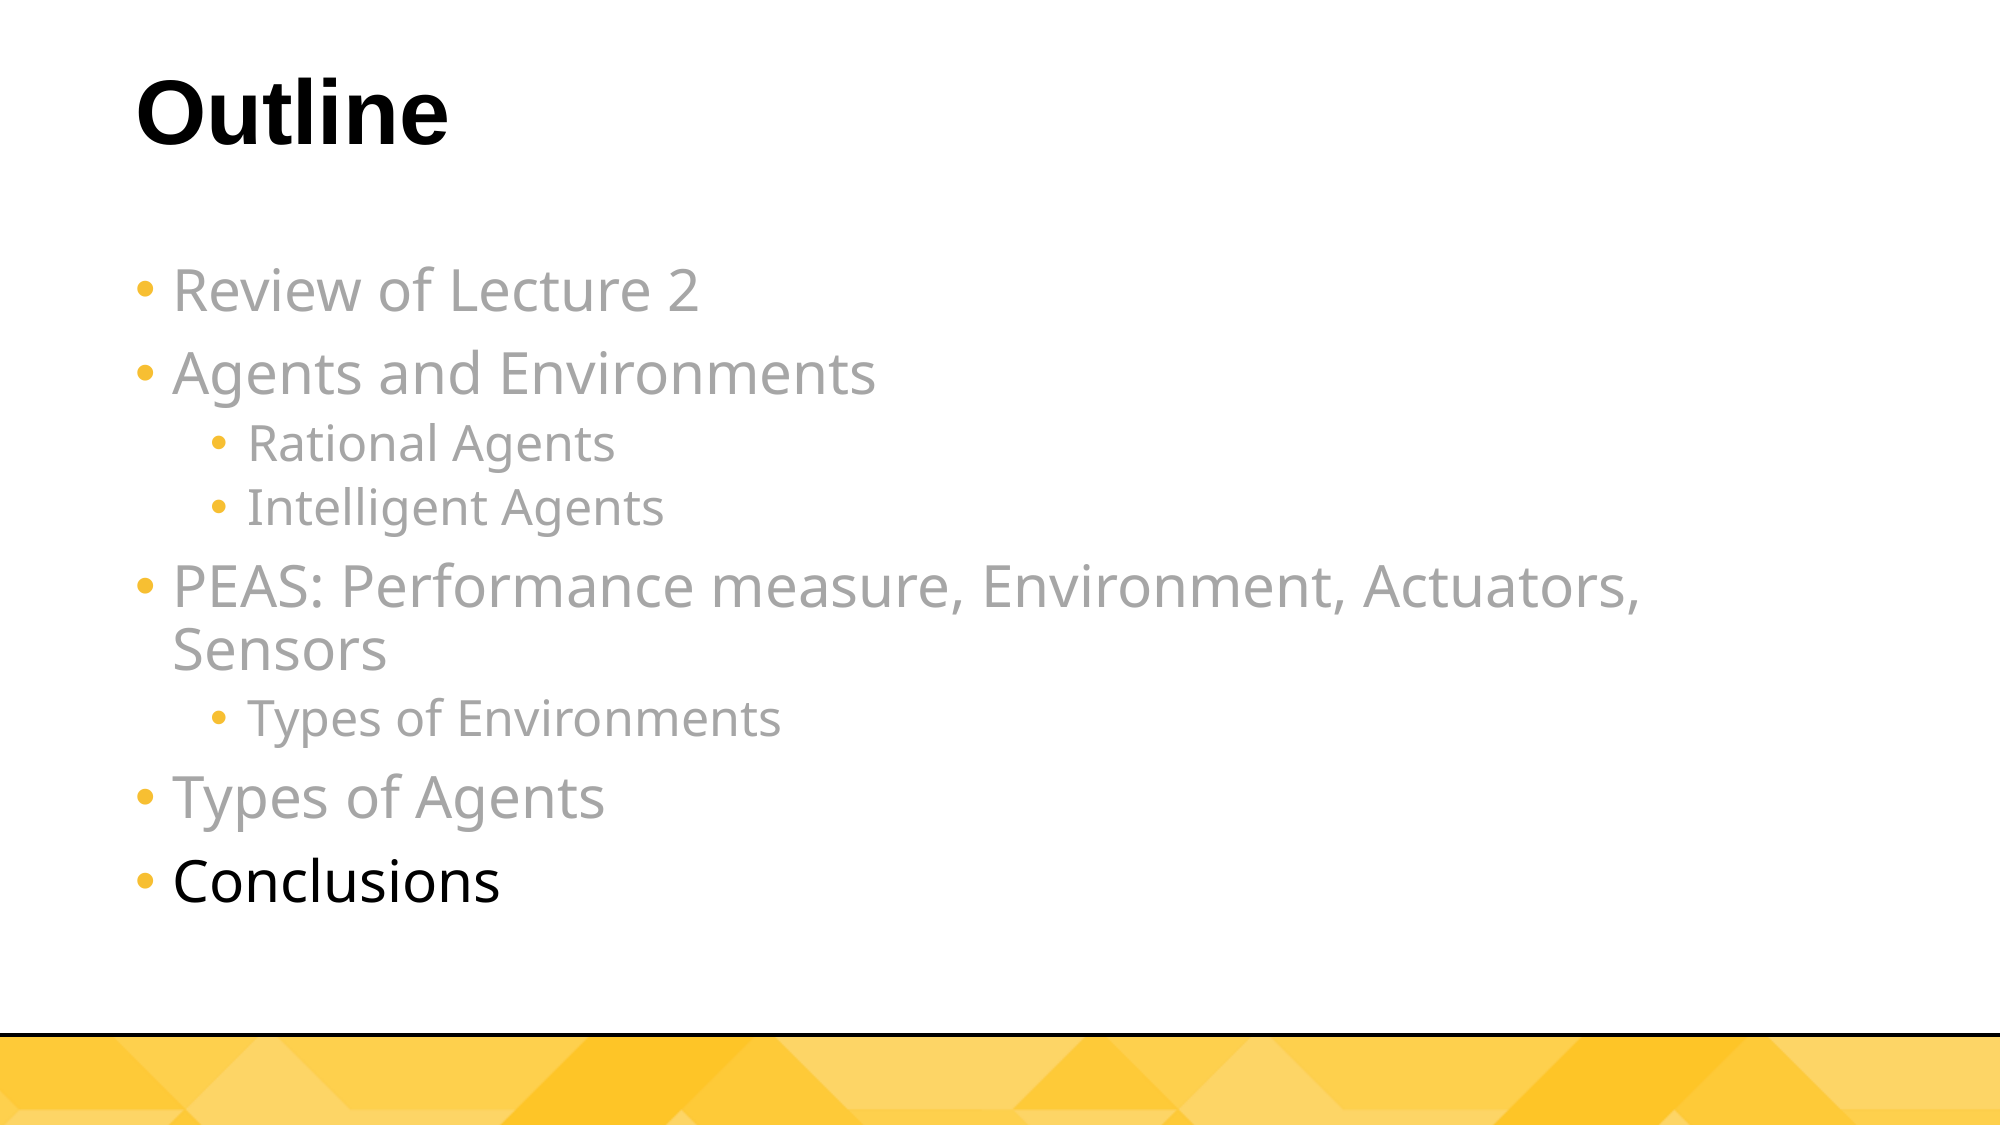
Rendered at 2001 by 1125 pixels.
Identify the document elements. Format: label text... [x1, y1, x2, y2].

title Outline [120, 58, 1846, 194]
list Review of Lecture 2 Agents and Environments Rational Agents Intelligent Agents PEAS: Performance measure, Environment, Actuators, Sensors Types of Environments Types of Agents Conclusions [120, 253, 1819, 980]
